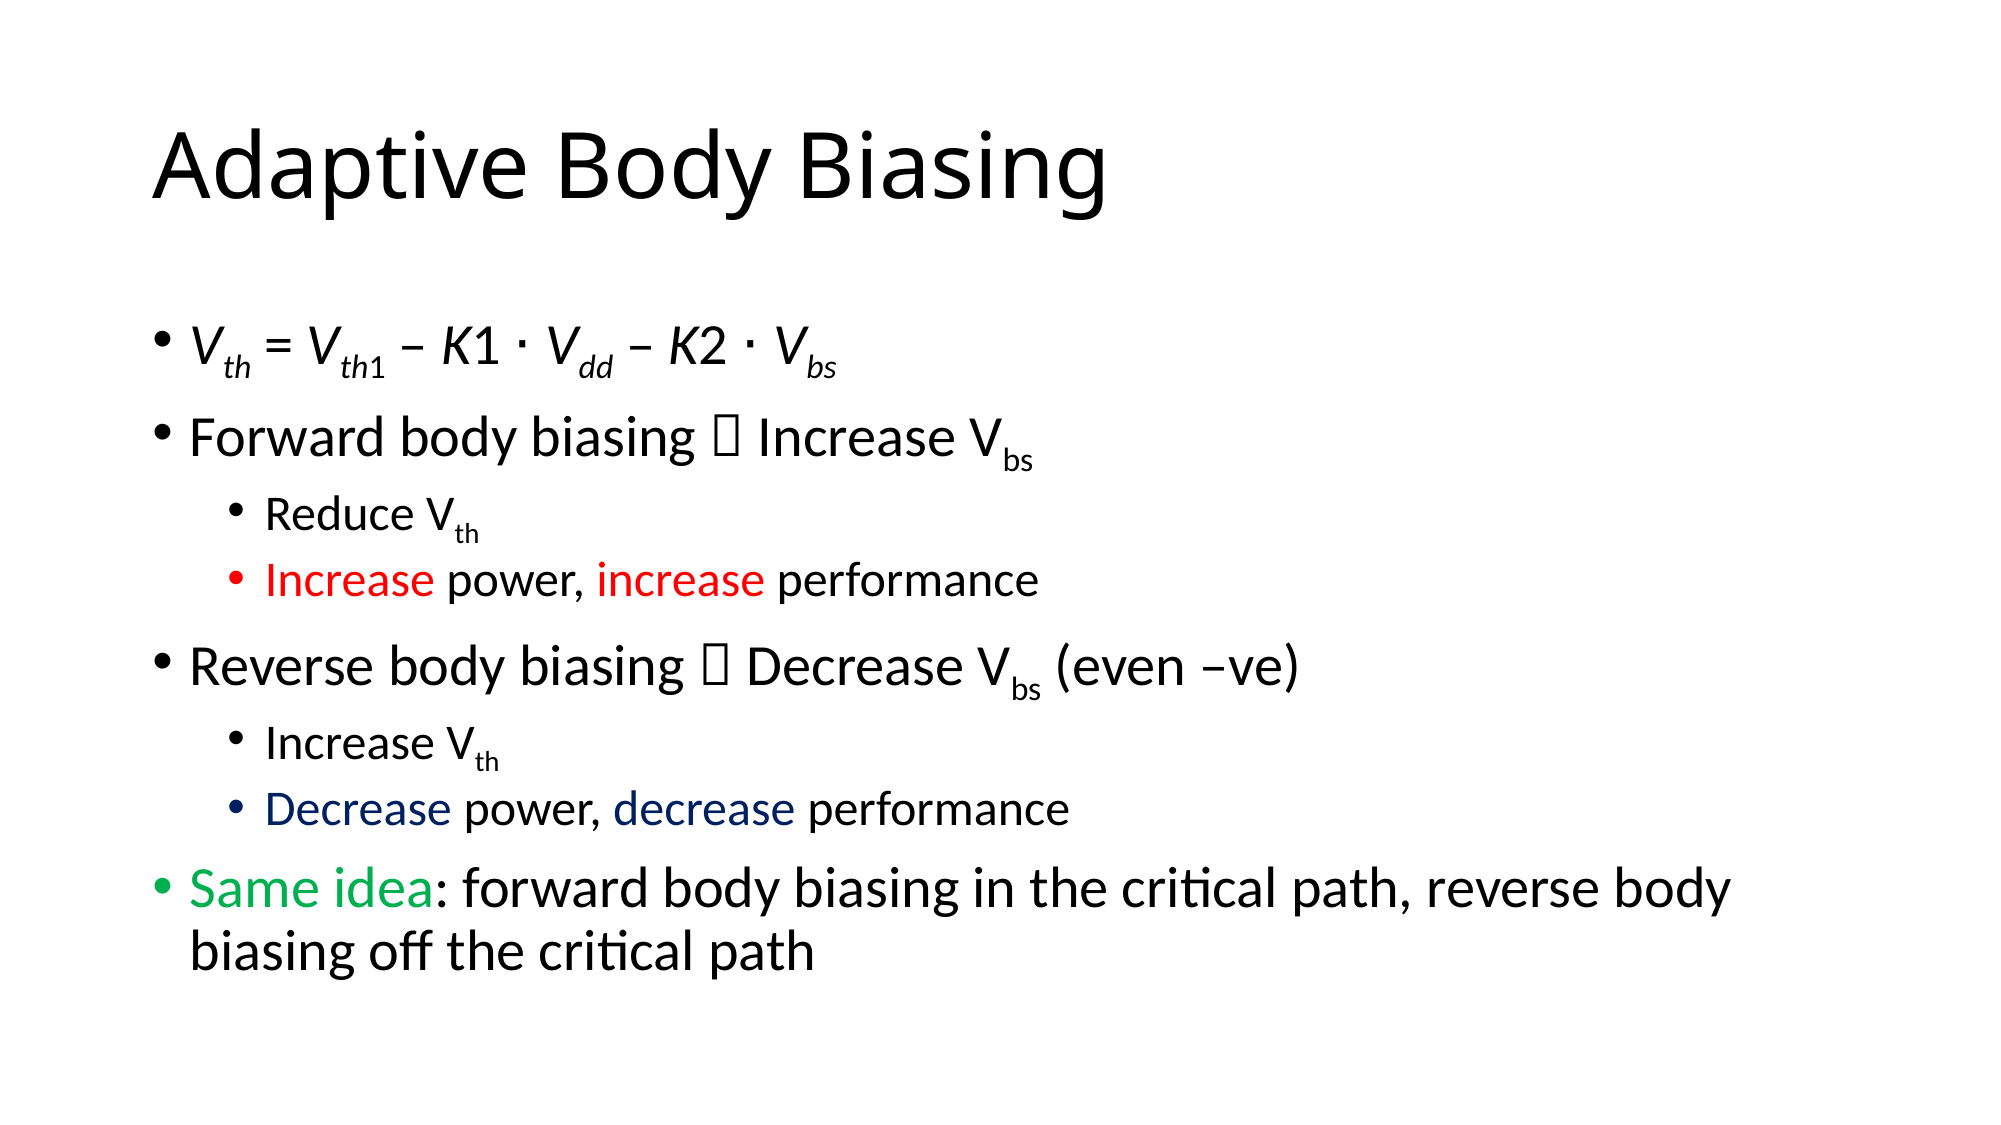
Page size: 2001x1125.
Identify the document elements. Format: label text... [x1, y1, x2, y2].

list Vth = Vth1 – K1 ⋅ Vdd – K2 ⋅ Vbs Forward body biasing  Increase Vbs Reduce Vth Increase power, increase performance Reverse body biasing  Decrease Vbs (even –ve) Increase Vth Decrease power, decrease performance Same idea: forward body biasing in the critical path, reverse body biasing off the critical path [137, 299, 1863, 1014]
title Adaptive Body Biasing [137, 59, 1863, 278]
